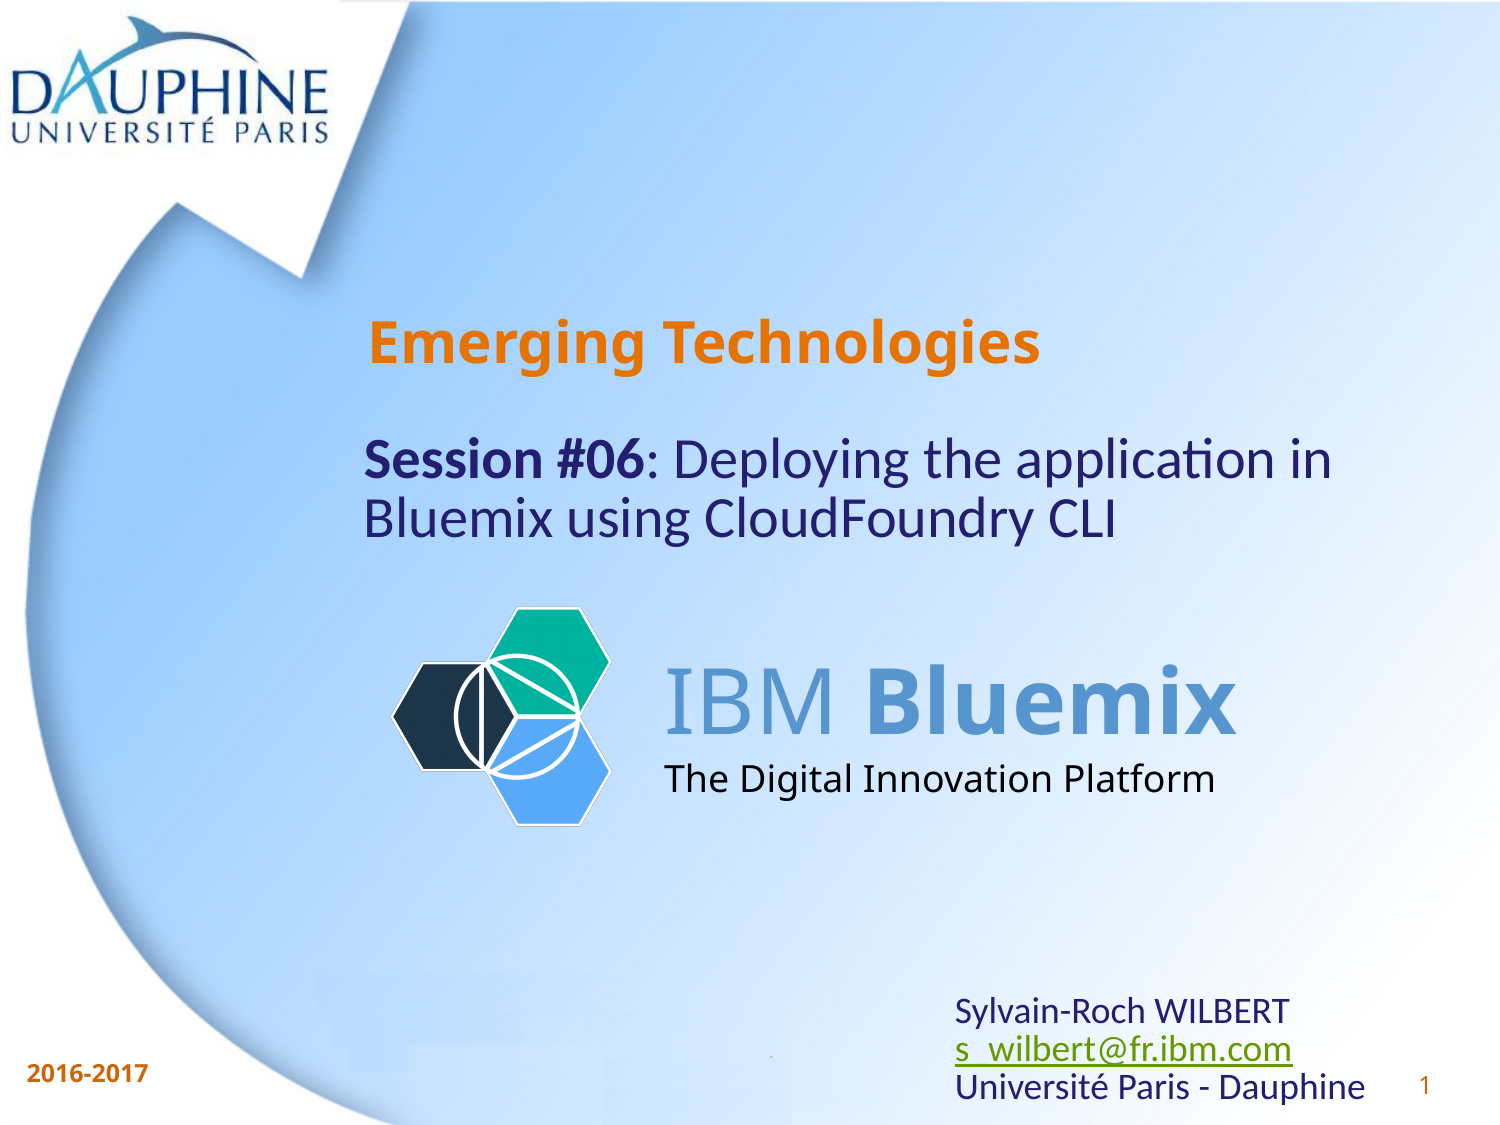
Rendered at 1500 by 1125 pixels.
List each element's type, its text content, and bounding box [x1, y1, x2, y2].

list Session #06: Deploying the application in Bluemix using CloudFoundry CLI [356, 424, 1346, 943]
text_box IBM Bluemix [656, 634, 1346, 762]
picture [0, 0, 1500, 1125]
title Emerging Technologies [367, 297, 1380, 393]
text_box Sylvain-Roch WILBERT s_wilbert@fr.ibm.com Université Paris - Dauphine [940, 986, 1500, 1115]
text_box The Digital Innovation Platform [664, 754, 1476, 899]
